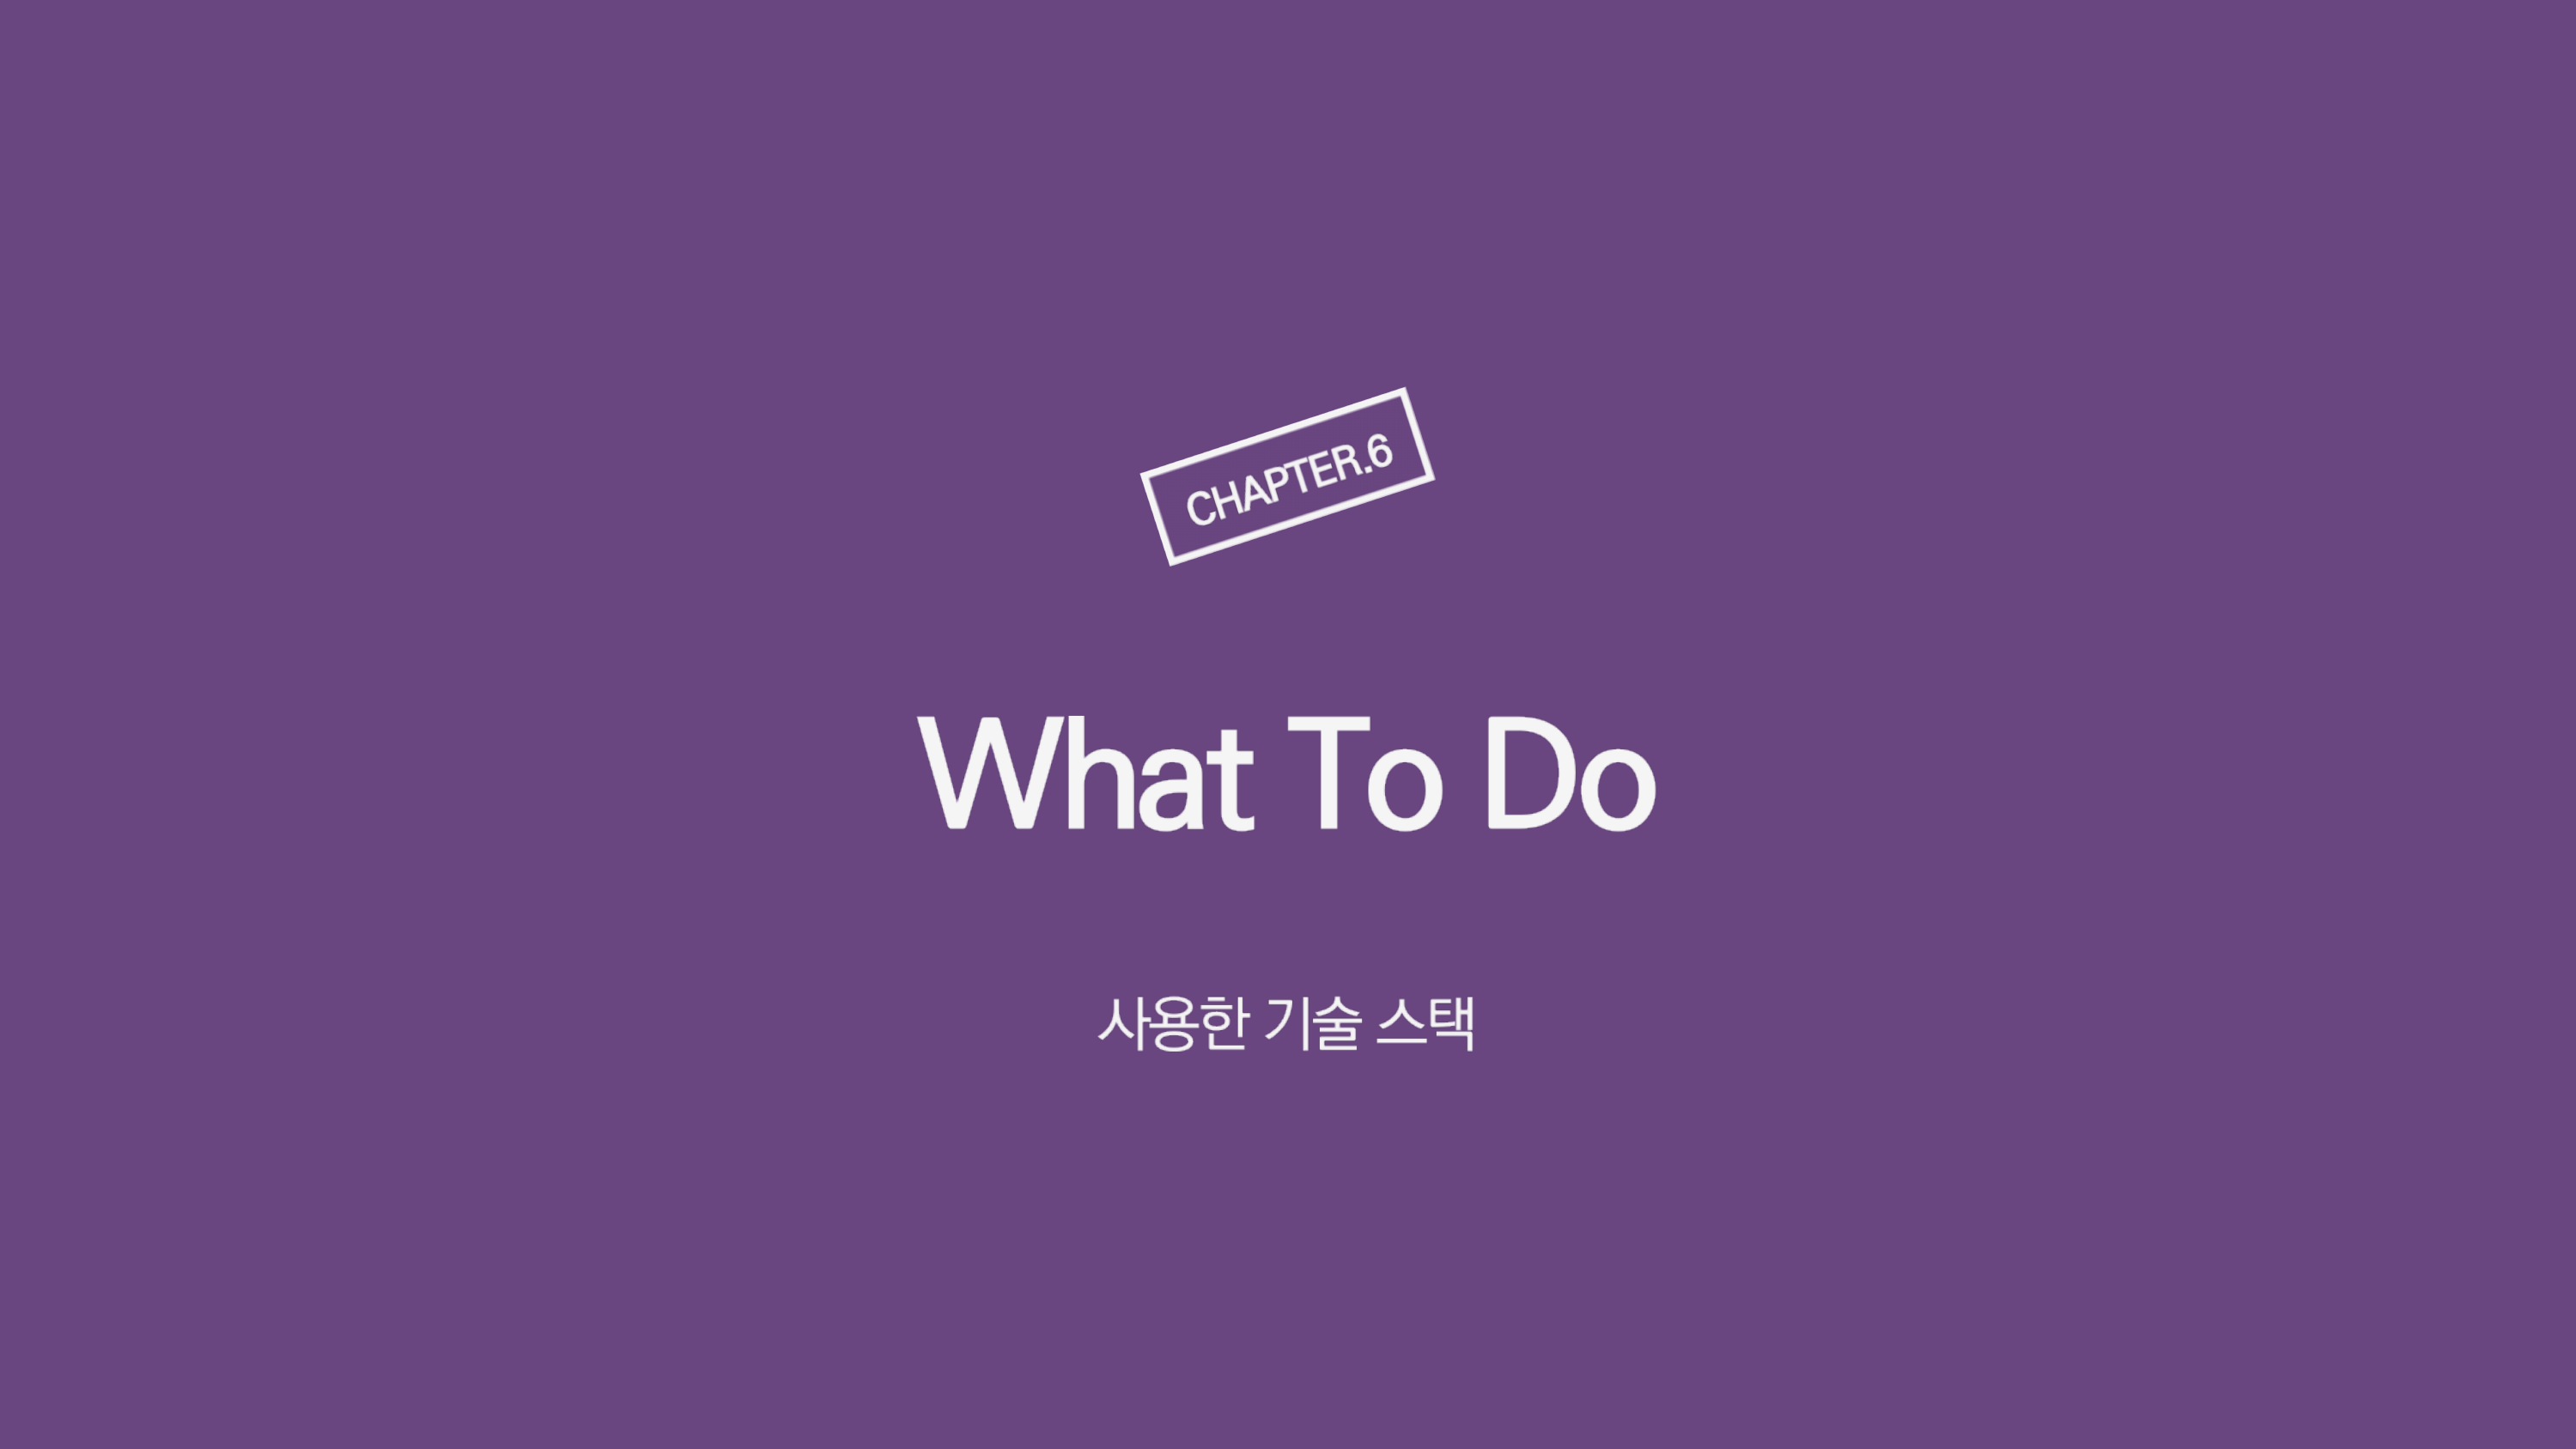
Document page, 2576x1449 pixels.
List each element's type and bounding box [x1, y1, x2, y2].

picture [1428, 458, 1435, 482]
picture [200, 635, 1726, 953]
text_box [1147, 427, 1428, 526]
picture [588, 967, 1504, 1094]
picture [1132, 444, 1418, 575]
picture [1286, 387, 1418, 427]
